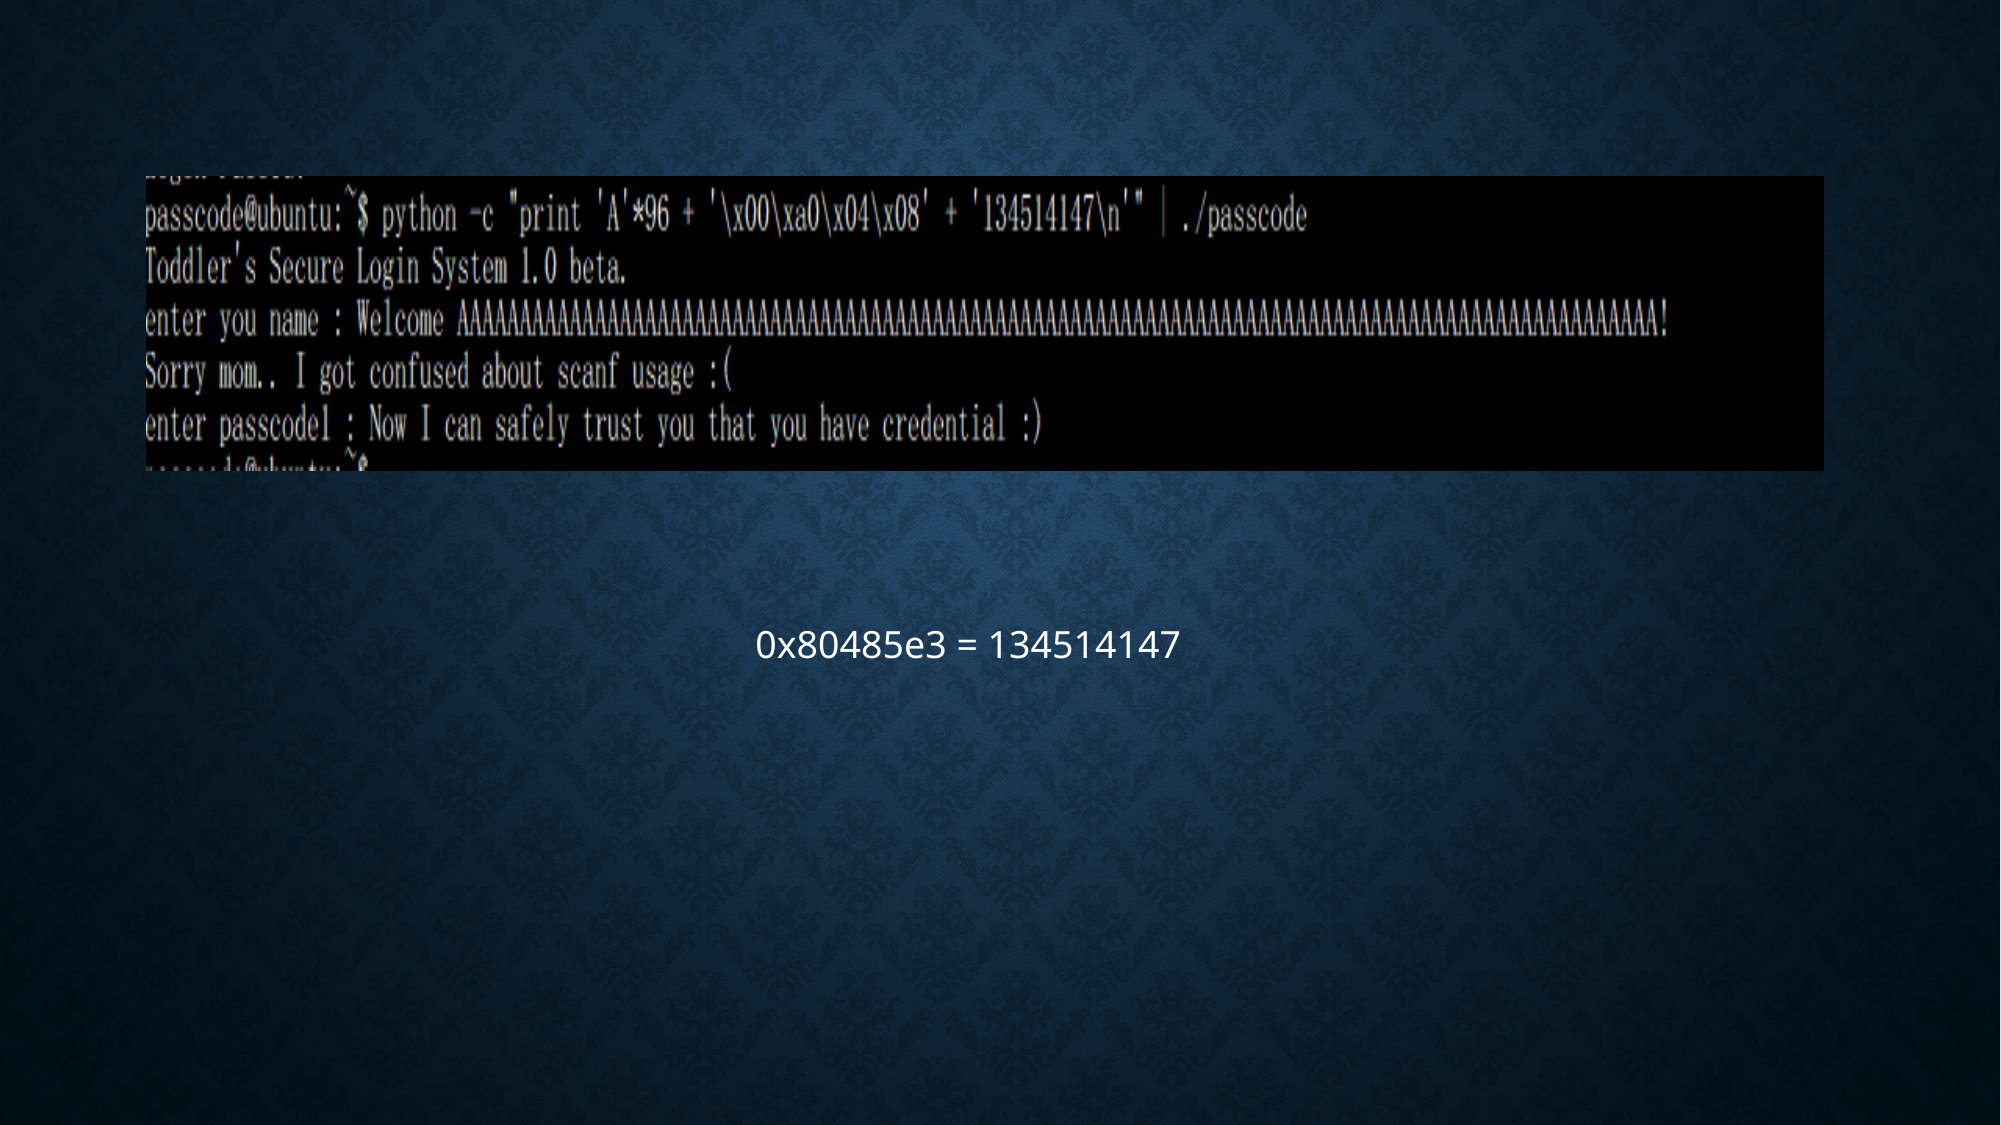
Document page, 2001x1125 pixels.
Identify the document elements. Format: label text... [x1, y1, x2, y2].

picture [145, 176, 1824, 472]
text_box 0x80485e3 = 134514147 [740, 613, 1197, 674]
